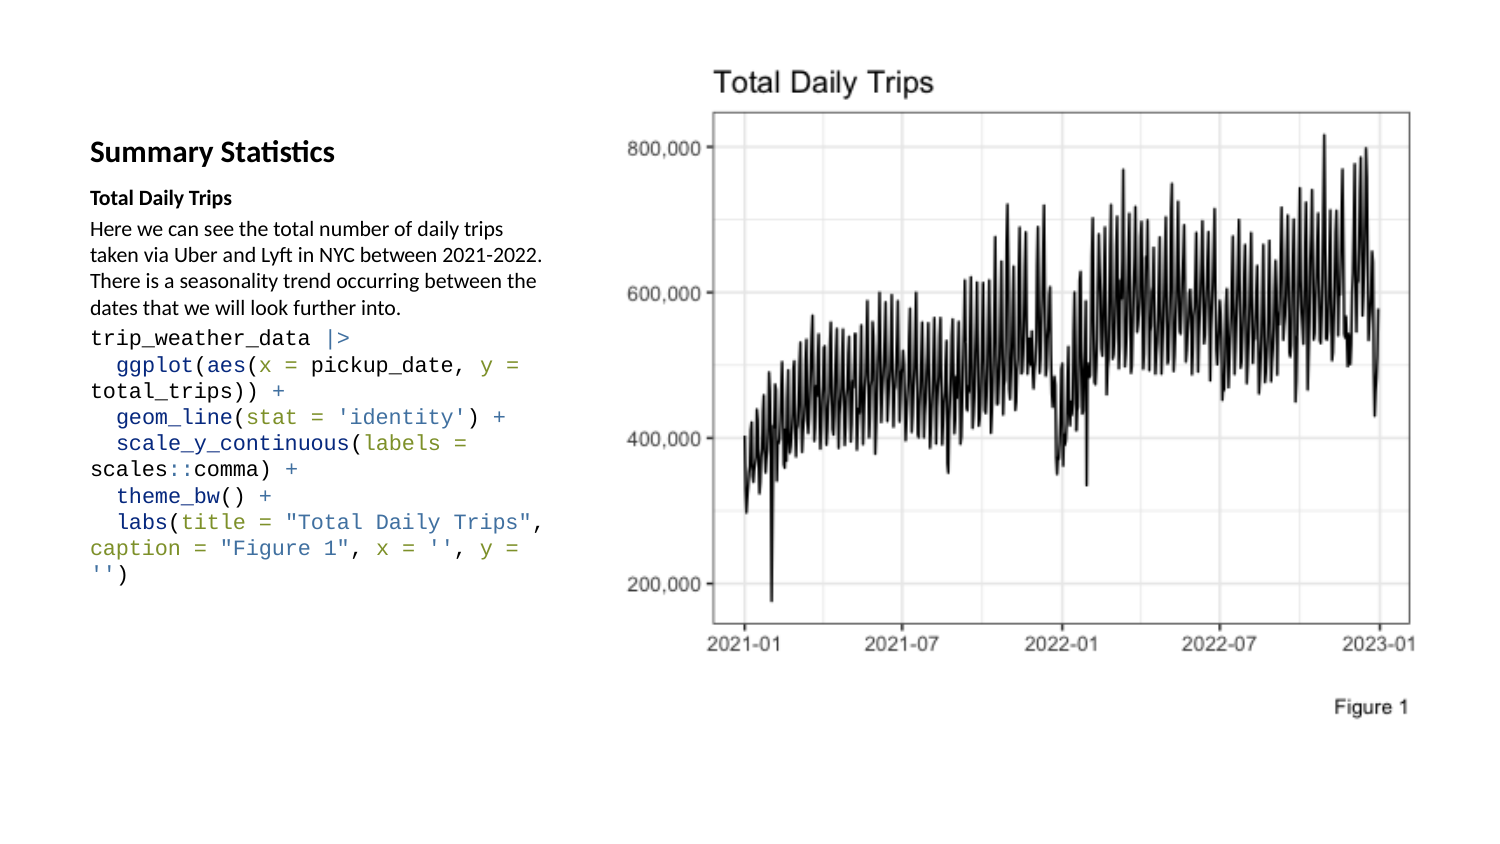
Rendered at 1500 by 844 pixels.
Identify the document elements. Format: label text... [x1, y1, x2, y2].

title Summary Statistics [75, 33, 569, 176]
picture [585, 58, 1424, 730]
list Total Daily Trips Here we can see the total number of daily trips taken via Uber and Lyft in NYC between 2021-2022. There is a seasonality trend occurring between the dates that we will look further into. trip_weather_data |> ggplot(aes(x = pickup_date, y = total_trips)) + geom_line(stat = 'identity') + scale_y_continuous(labels = scales::comma) + theme_bw() + labs(title = "Total Daily Trips", caption = "Figure 1", x = '', y = '') [75, 176, 569, 754]
